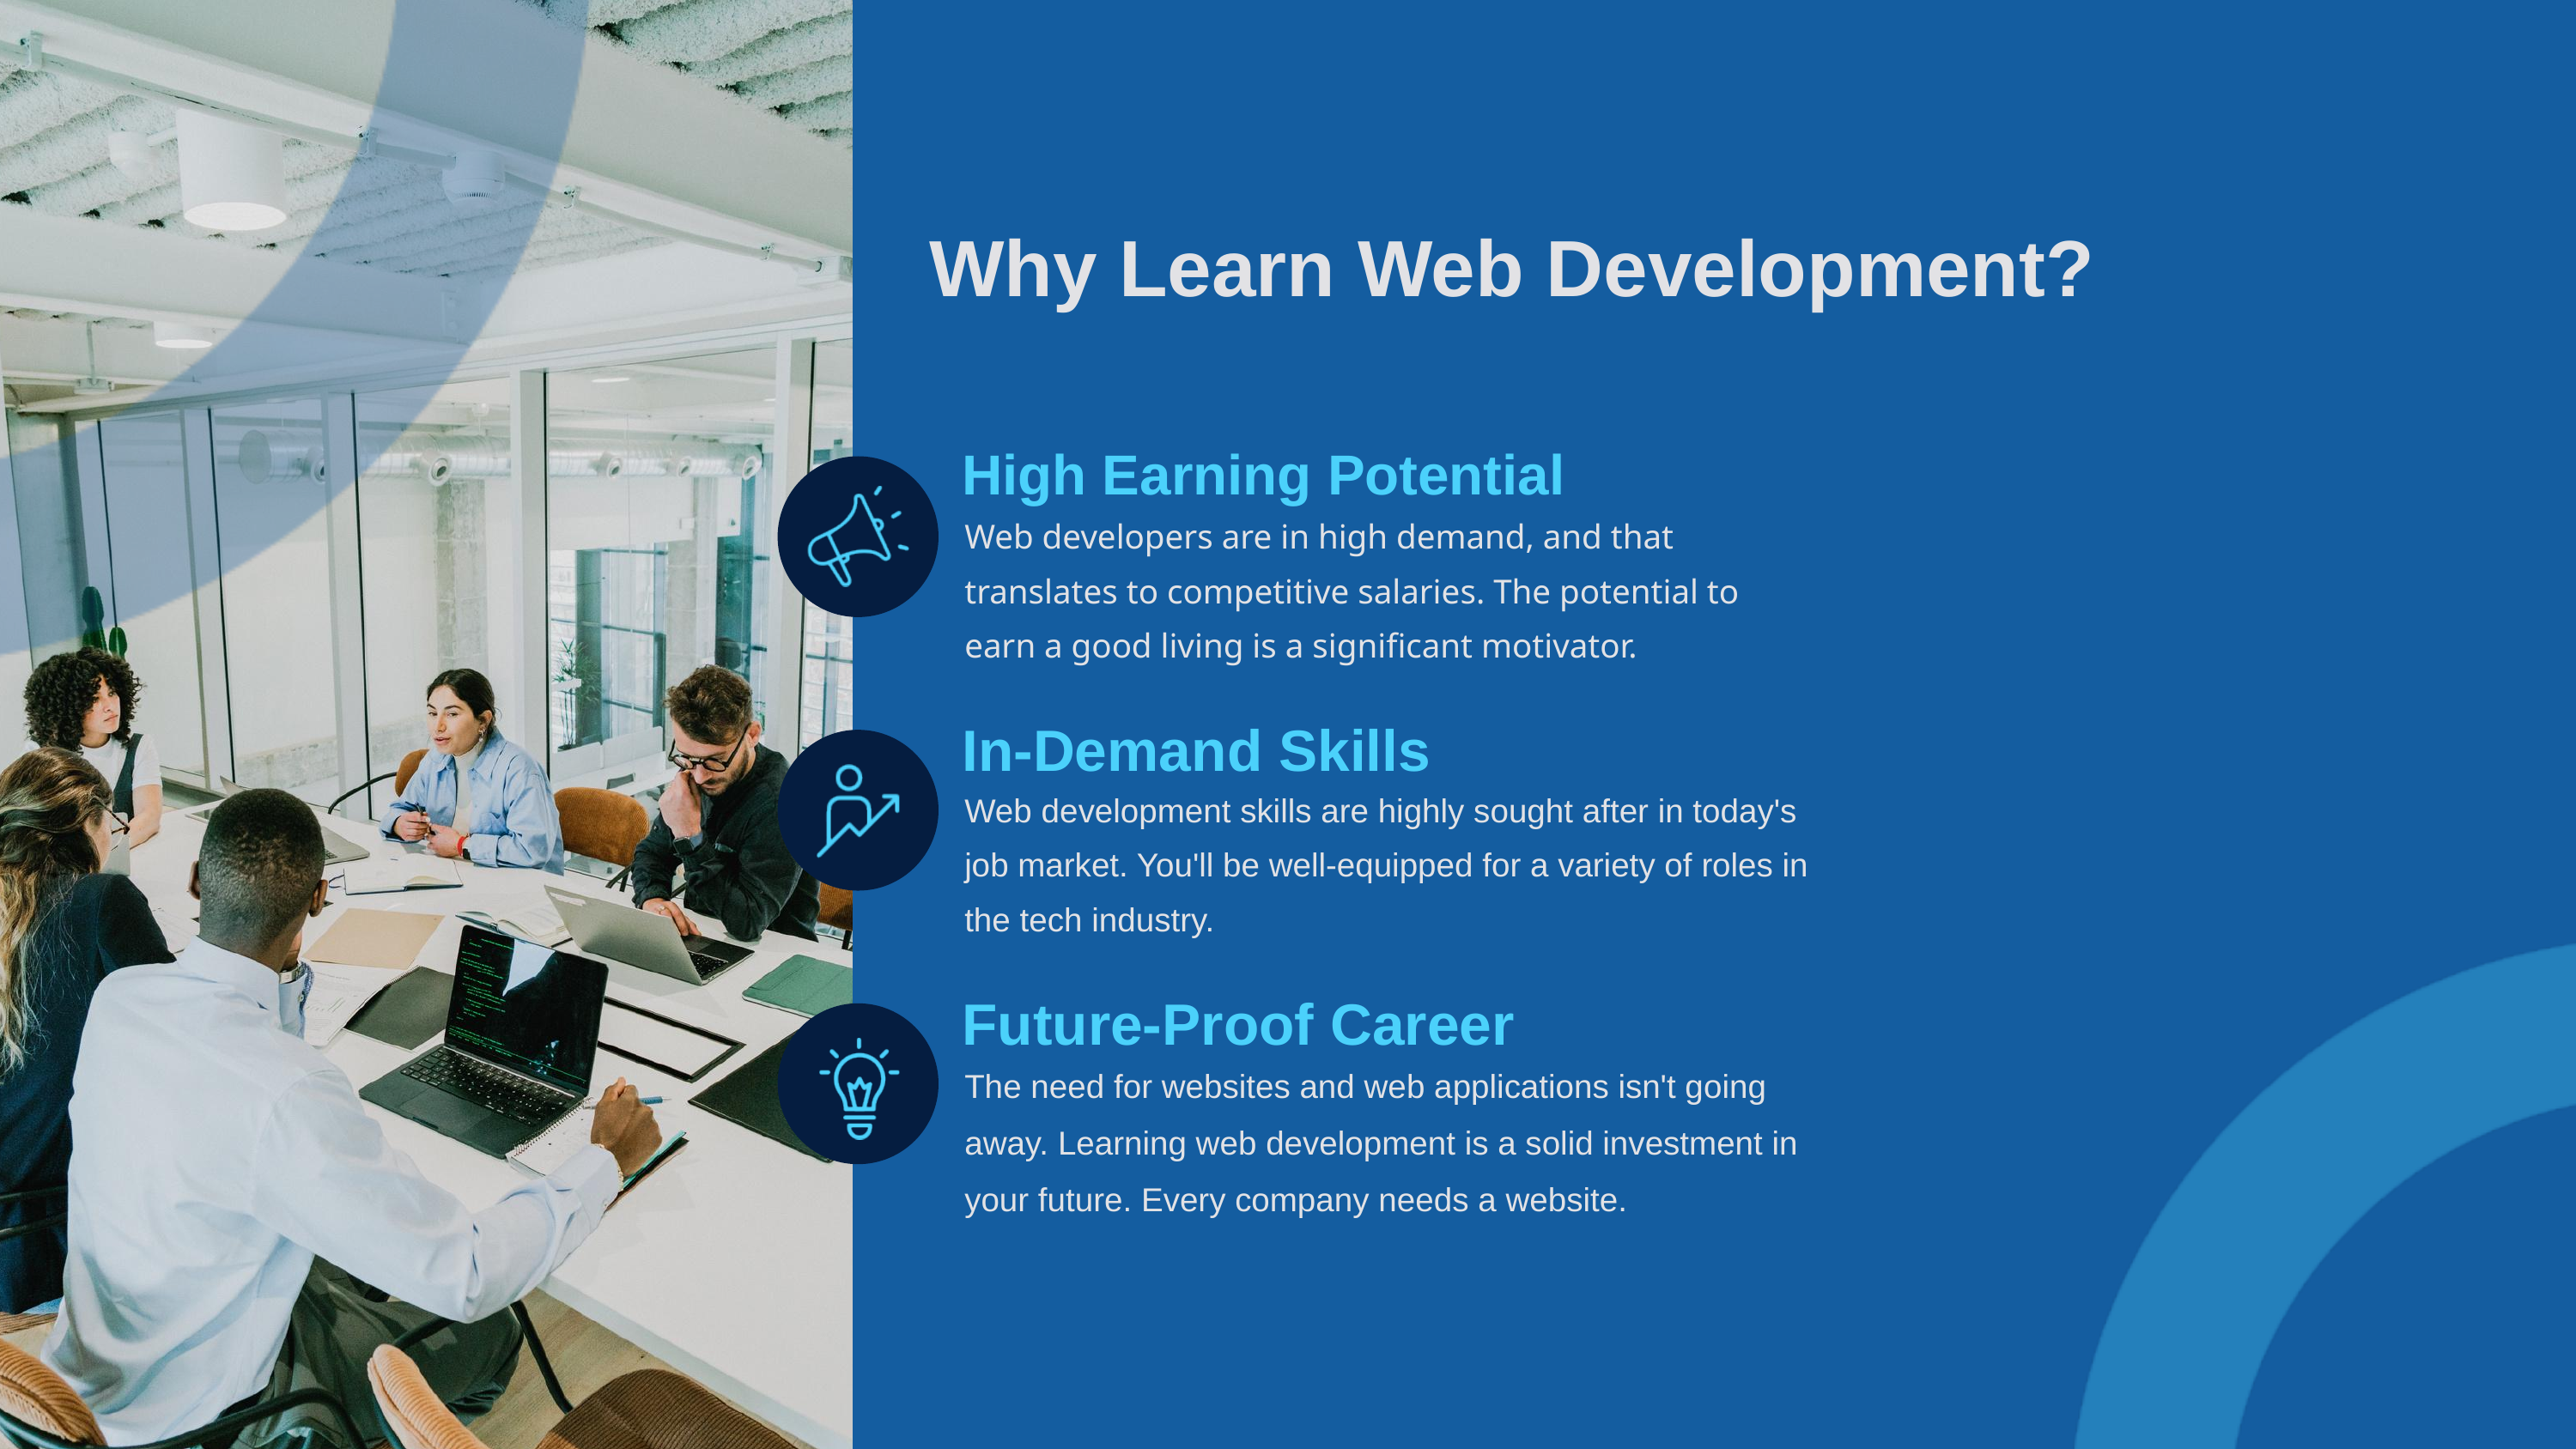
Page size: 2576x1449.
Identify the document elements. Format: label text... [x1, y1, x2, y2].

text_box Future-Proof Career [962, 960, 1583, 1057]
text_box Web development skills are highly sought after in today's job market. You'll be well-equipped for a variety of roles in the tech industry. [964, 775, 1813, 938]
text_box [777, 456, 939, 618]
text_box High Earning Potential [962, 413, 1583, 506]
text_box [0, 0, 853, 1449]
text_box Web developers are in high demand, and that translates to competitive salaries. The potential to earn a good living is a significant motivator. [964, 501, 1813, 665]
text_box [777, 1003, 939, 1165]
text_box Why Learn Web Development? [929, 176, 2321, 404]
text_box In-Demand Skills [962, 686, 1583, 783]
text_box [0, 0, 592, 668]
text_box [777, 729, 939, 891]
text_box The need for websites and web applications isn't going away. Learning web development is a solid investment in your future. Every company needs a website. [964, 1048, 1813, 1218]
text_box [2069, 938, 2576, 1449]
